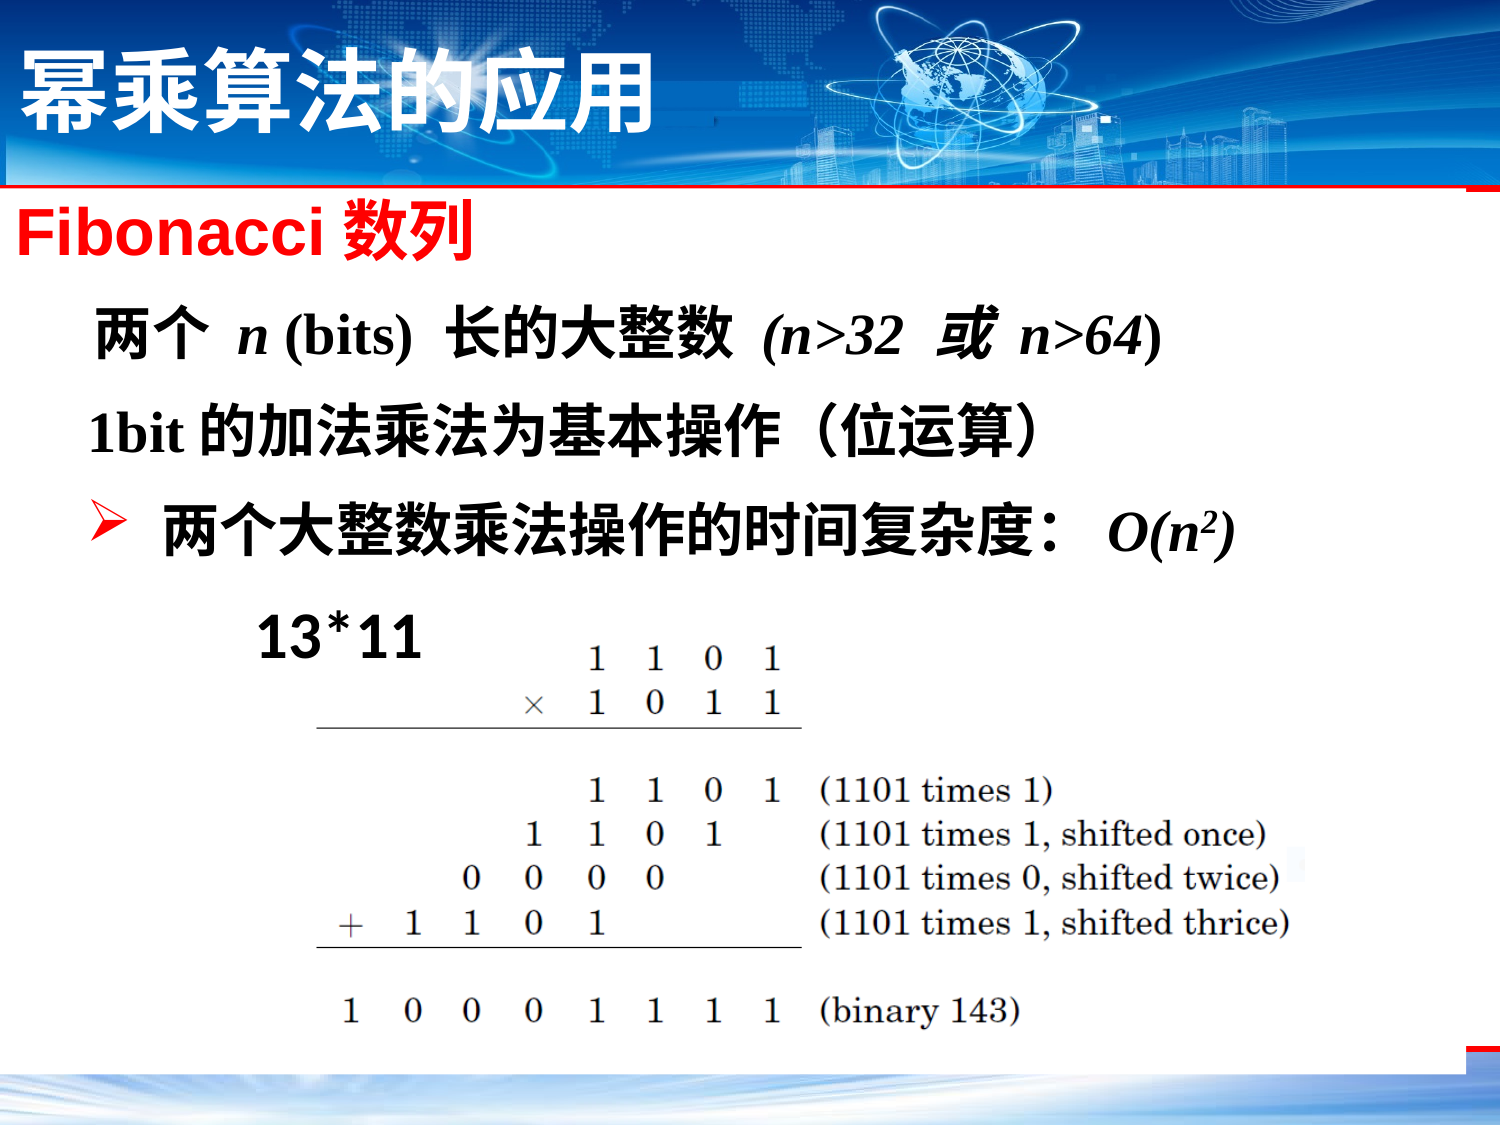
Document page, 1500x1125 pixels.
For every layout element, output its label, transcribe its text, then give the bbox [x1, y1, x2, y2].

picture [0, 1052, 1500, 1125]
picture [0, 0, 1500, 185]
title 幂乘算法的应用 [3, 2, 1500, 189]
list Fibonacci数列 两个 n (bits) 长的大整数 (n>32 或 n>64) 1bit的加法乘法为基本操作（位运算） 两个大整数乘法操作的时间复杂度：O(n2) [0, 188, 1467, 1075]
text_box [239, 578, 1305, 1055]
